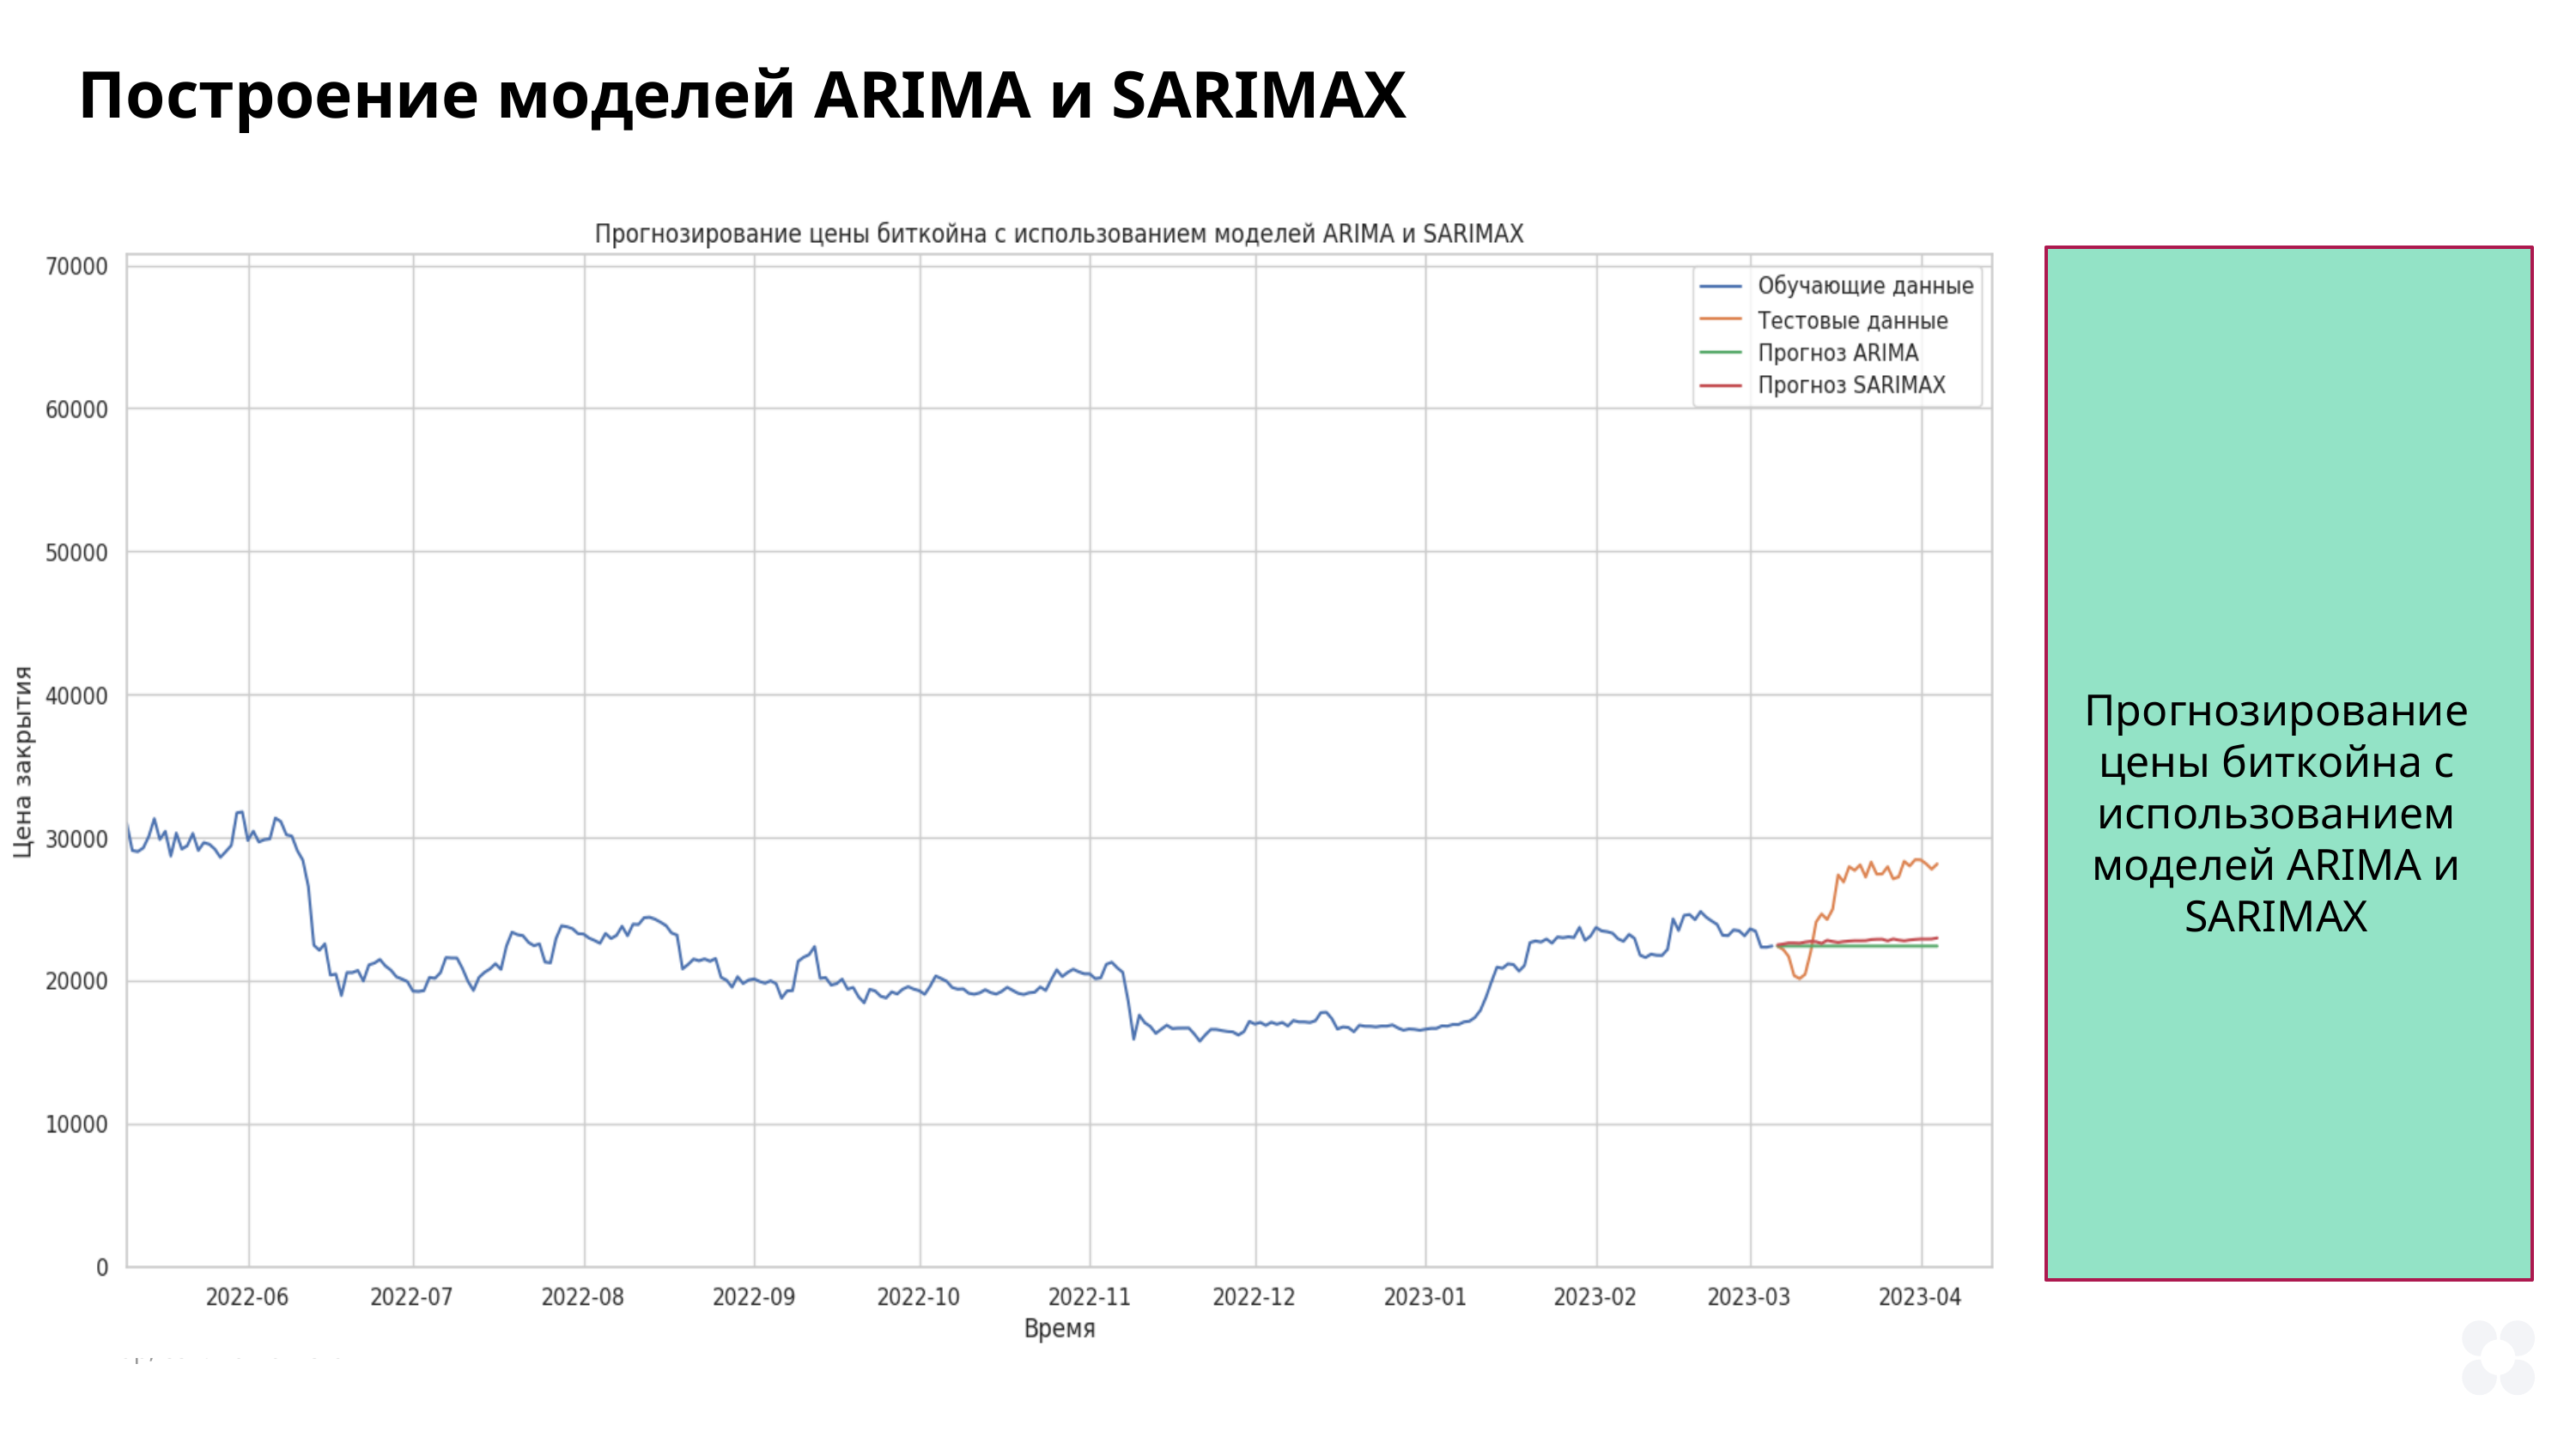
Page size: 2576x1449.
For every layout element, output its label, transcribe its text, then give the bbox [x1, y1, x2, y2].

text_box Построение моделей ARIMA и SARIMAX [77, 69, 2091, 278]
text_box Прогнозирование цены биткойна с использованием моделей ARIMA и SARIMAX [2061, 634, 2493, 967]
text_box [2044, 246, 2534, 1282]
picture [0, 208, 2007, 1358]
